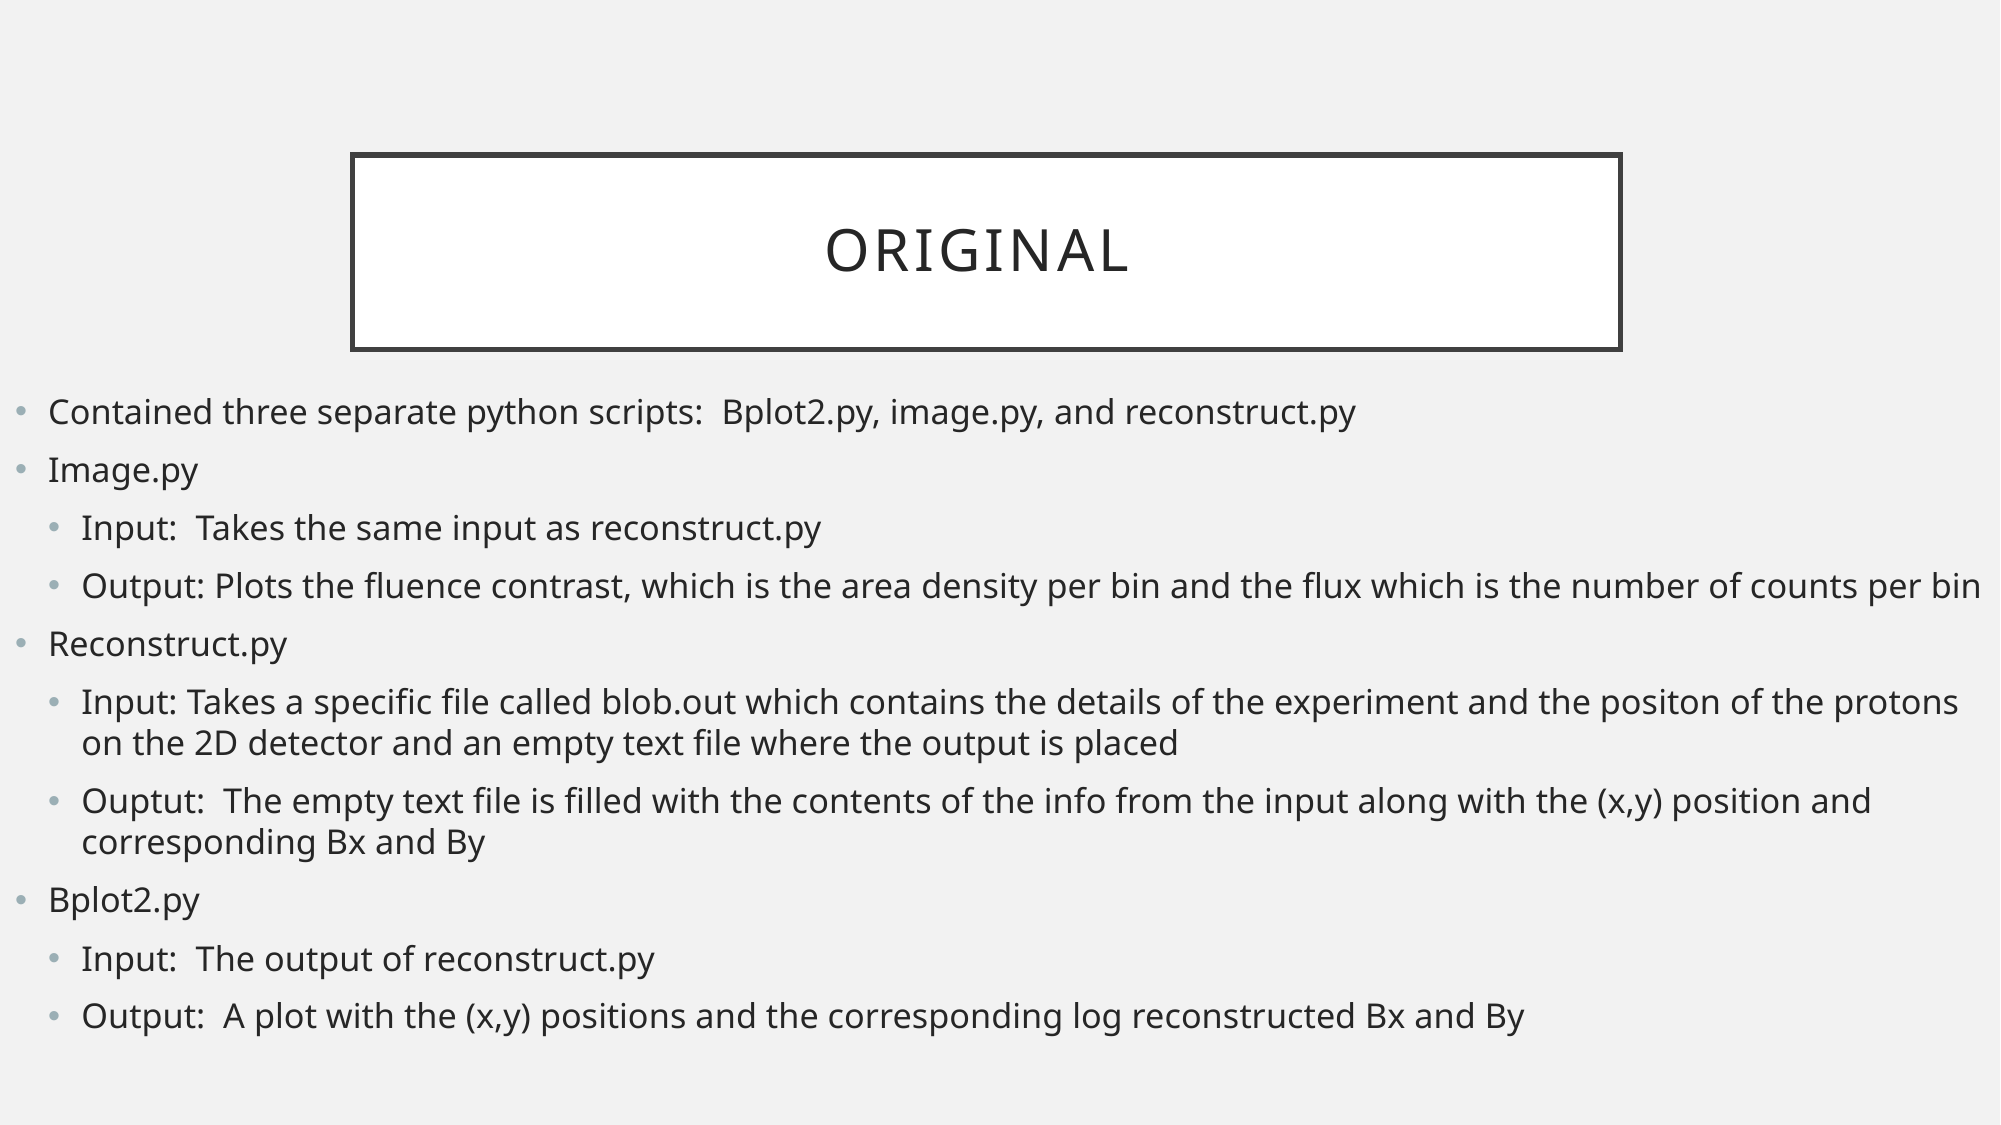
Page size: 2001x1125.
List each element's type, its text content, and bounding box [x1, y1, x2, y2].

title Original [350, 152, 1623, 352]
list Contained three separate python scripts: Bplot2.py, image.py, and reconstruct.py Image.py Input: Takes the same input as reconstruct.py Output: Plots the fluence contrast, which is the area density per bin and the flux which is the number of counts per bin Reconstruct.py Input: Takes a specific file called blob.out which contains the details of the experiment and the positon of the protons on the 2D detector and an empty text file where the output is placed Ouptut: The empty text file is filled with the contents of the info from the input along with the (x,y) position and corresponding Bx and By Bplot2.py Input: The output of reconstruct.py Output: A plot with the (x,y) positions and the corresponding log reconstructed Bx and By [0, 382, 2000, 1086]
